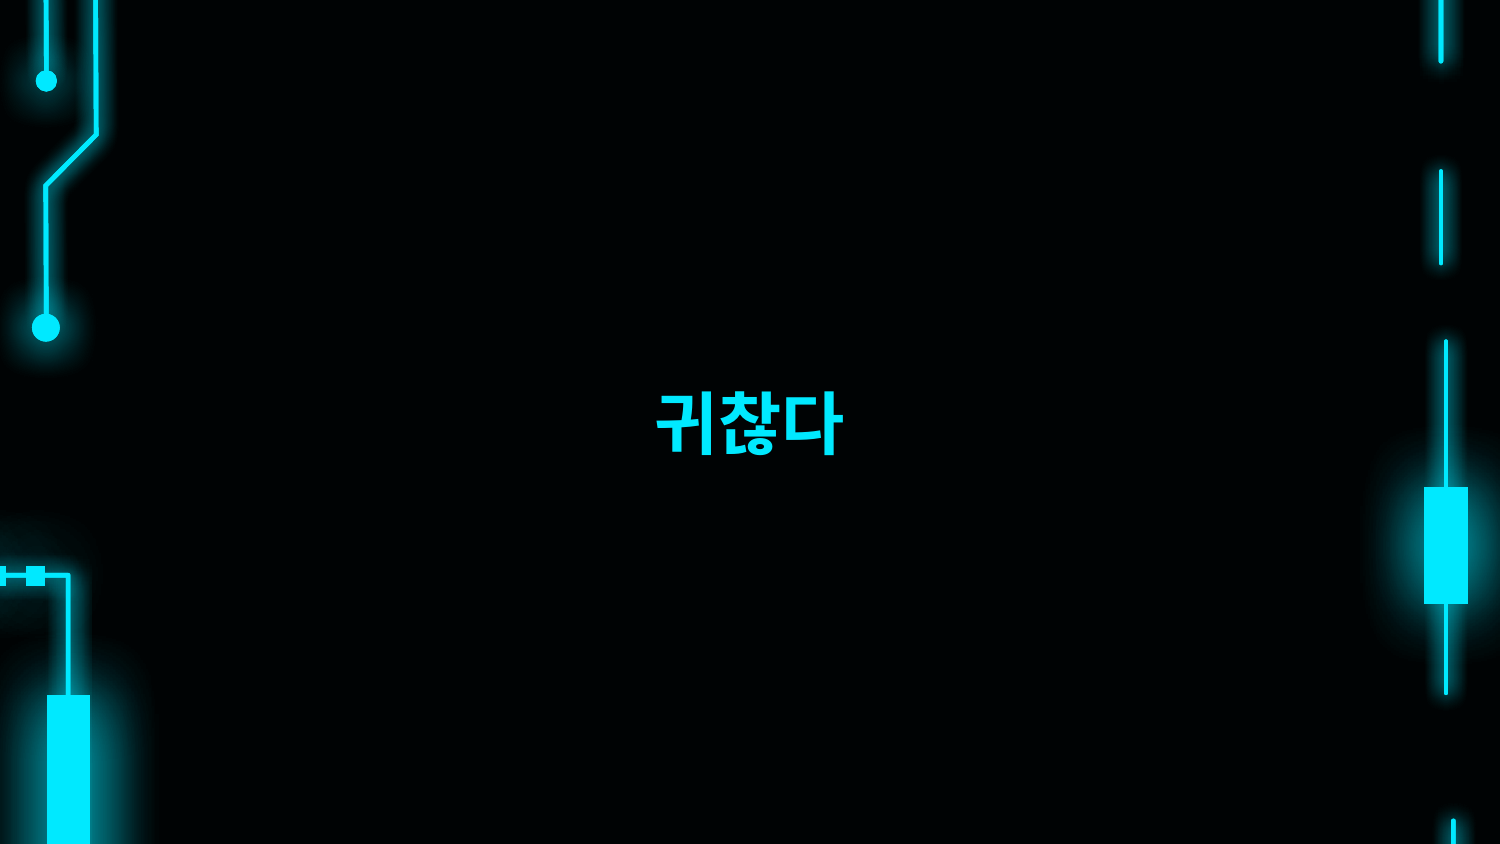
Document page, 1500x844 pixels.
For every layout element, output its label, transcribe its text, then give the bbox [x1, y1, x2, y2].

title 귀찮다 [116, 382, 1383, 462]
